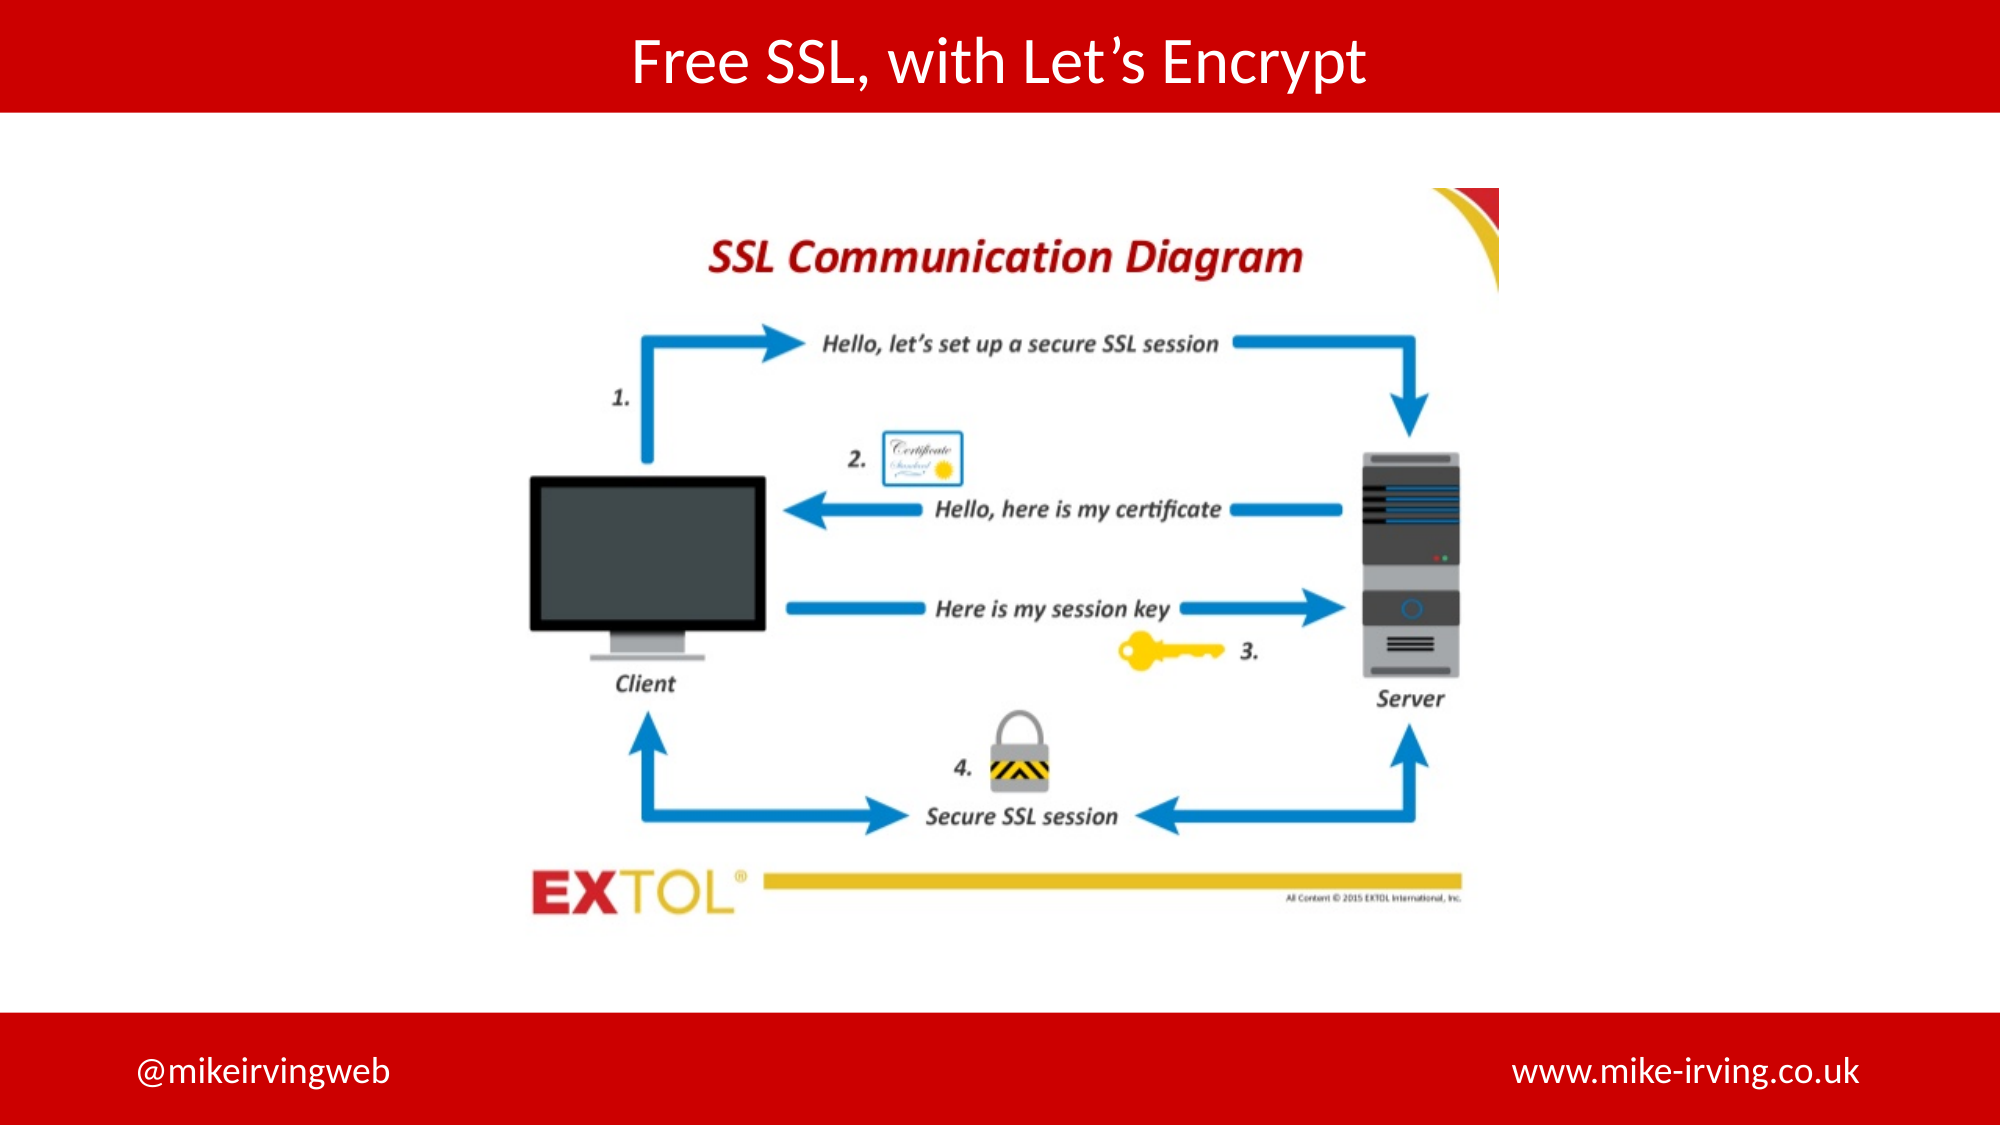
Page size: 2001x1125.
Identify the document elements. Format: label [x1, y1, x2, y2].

picture [501, 188, 1499, 937]
